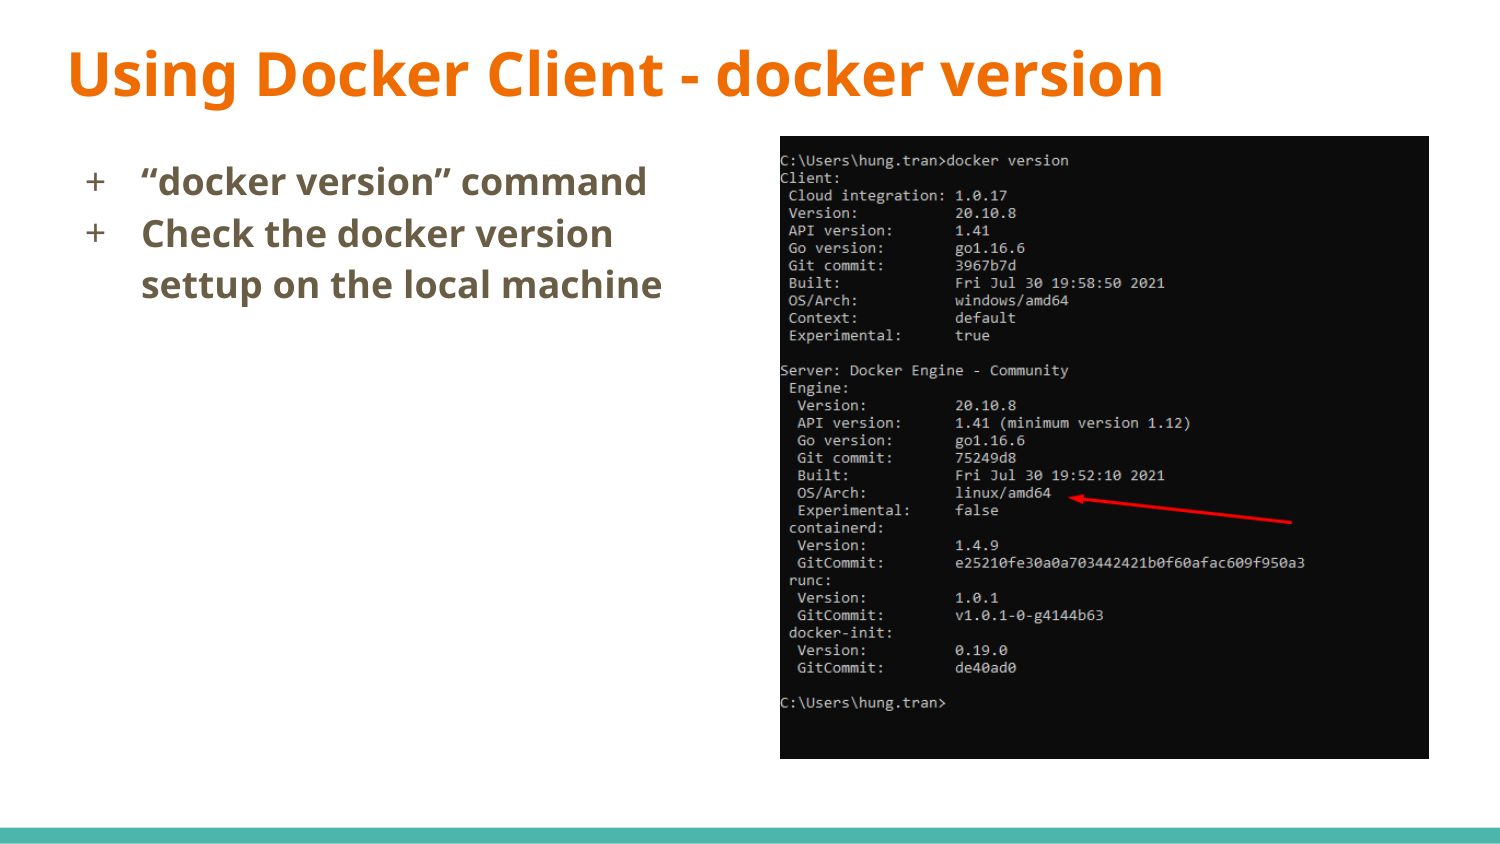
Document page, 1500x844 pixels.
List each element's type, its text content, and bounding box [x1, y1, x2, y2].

picture [780, 136, 1429, 760]
list “docker version” command Check the docker version settup on the local machine [51, 136, 685, 750]
title Using Docker Client - docker version [51, 20, 1449, 137]
